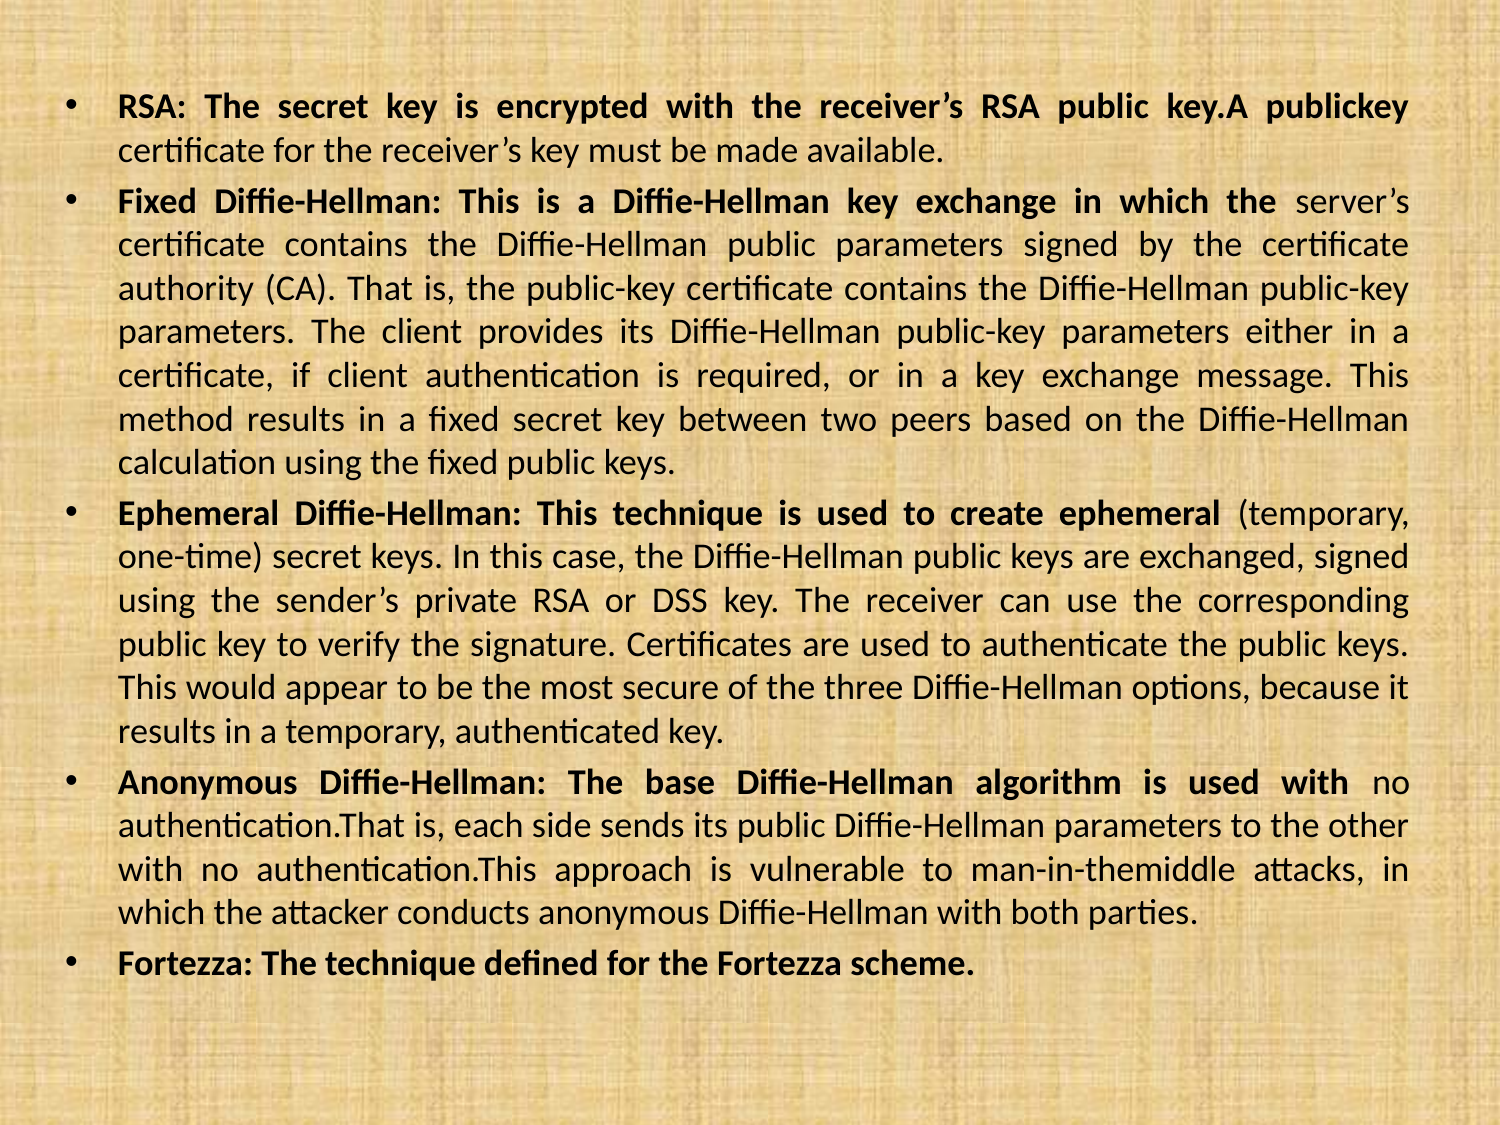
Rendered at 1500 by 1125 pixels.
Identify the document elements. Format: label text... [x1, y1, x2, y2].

picture [0, 0, 1500, 1125]
list RSA: The secret key is encrypted with the receiver’s RSA public key.A publickey certificate for the receiver’s key must be made available. Fixed Diffie-Hellman: This is a Diffie-Hellman key exchange in which the server’s certificate contains the Diffie-Hellman public parameters signed by the certificate authority (CA). That is, the public-key certificate contains the Diffie-Hellman public-key parameters. The client provides its Diffie-Hellman public-key parameters either in a certificate, if client authentication is required, or in a key exchange message. This method results in a fixed secret key between two peers based on the Diffie-Hellman calculation using the fixed public keys. Ephemeral Diffie-Hellman: This technique is used to create ephemeral (temporary, one-time) secret keys. In this case, the Diffie-Hellman public keys are exchanged, signed using the sender’s private RSA or DSS key. The receiver can use the corresponding public key to verify the signature. Certificates are used to authenticate the public keys. This would appear to be the most secure of the three Diffie-Hellman options, because it results in a temporary, authenticated key. Anonymous Diffie-Hellman: The base Diffie-Hellman algorithm is used with no authentication.That is, each side sends its public Diffie-Hellman parameters to the other with no authentication.This approach is vulnerable to man-in-themiddle attacks, in which the attacker conducts anonymous Diffie-Hellman with both parties. Fortezza: The technique defined for the Fortezza scheme. [50, 75, 1425, 1005]
